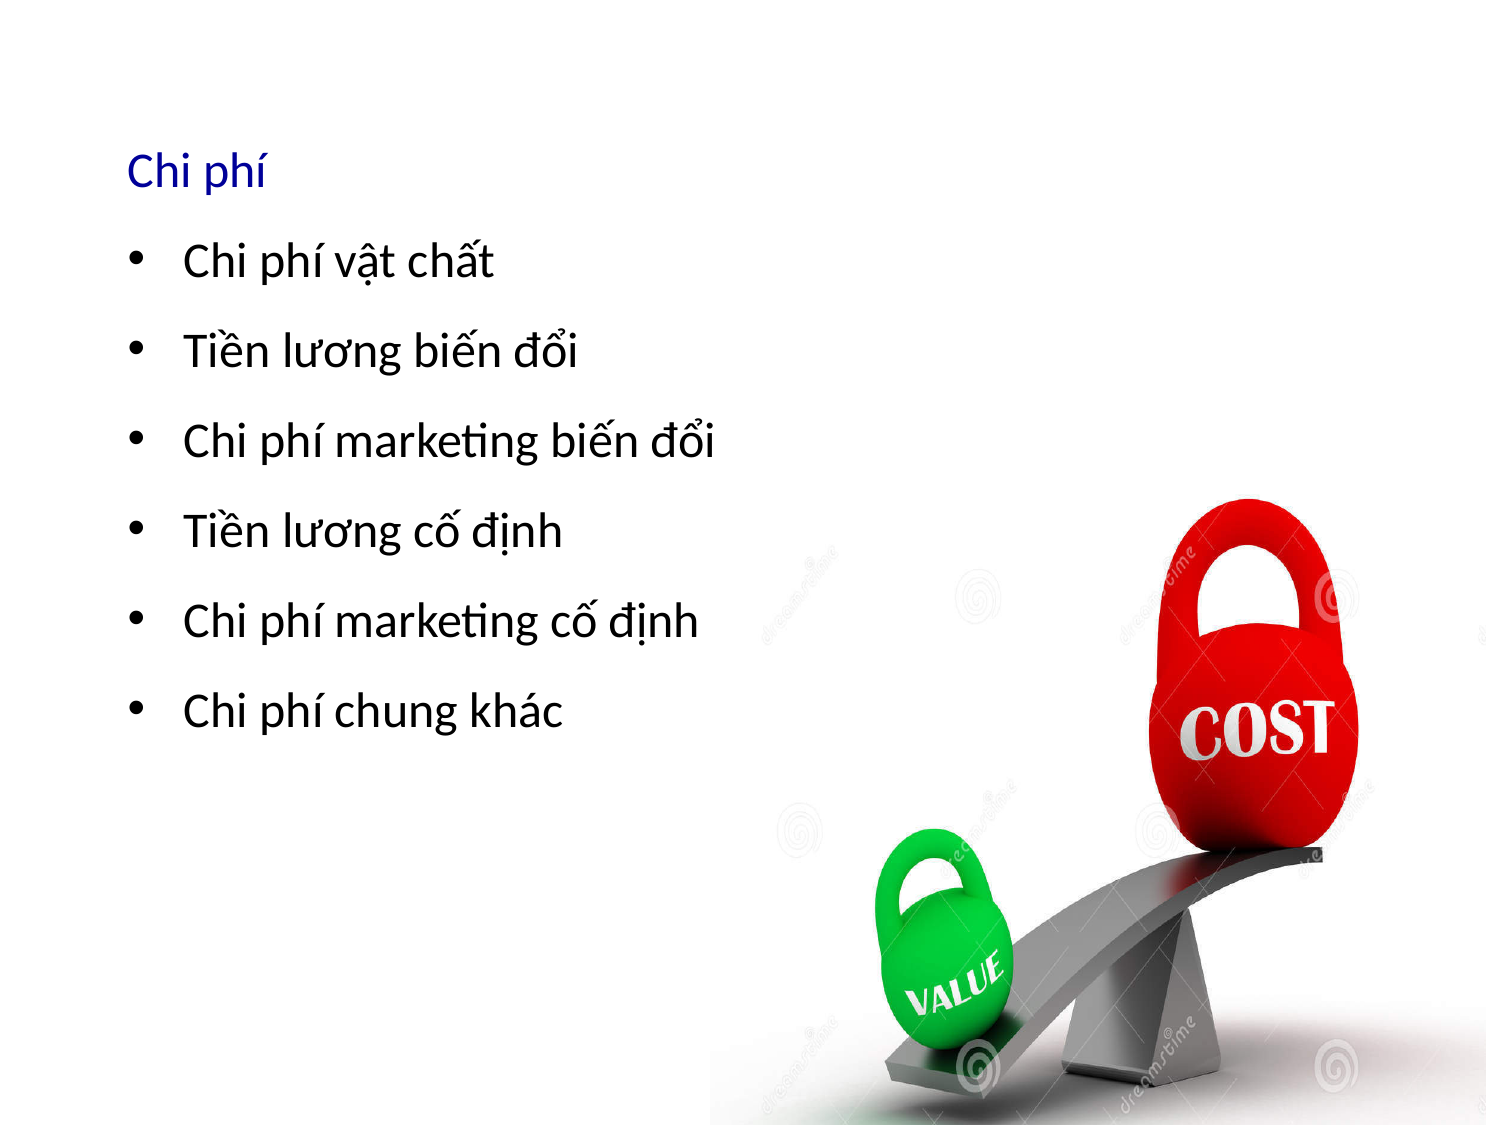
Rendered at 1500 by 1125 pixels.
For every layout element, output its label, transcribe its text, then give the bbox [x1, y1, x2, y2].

list Chi phí Chi phí vật chất Tiền lương biến đổi Chi phí marketing biến đổi Tiền lương cố định Chi phí marketing cố định Chi phí chung khác [112, 99, 1463, 843]
picture [710, 462, 1486, 1125]
